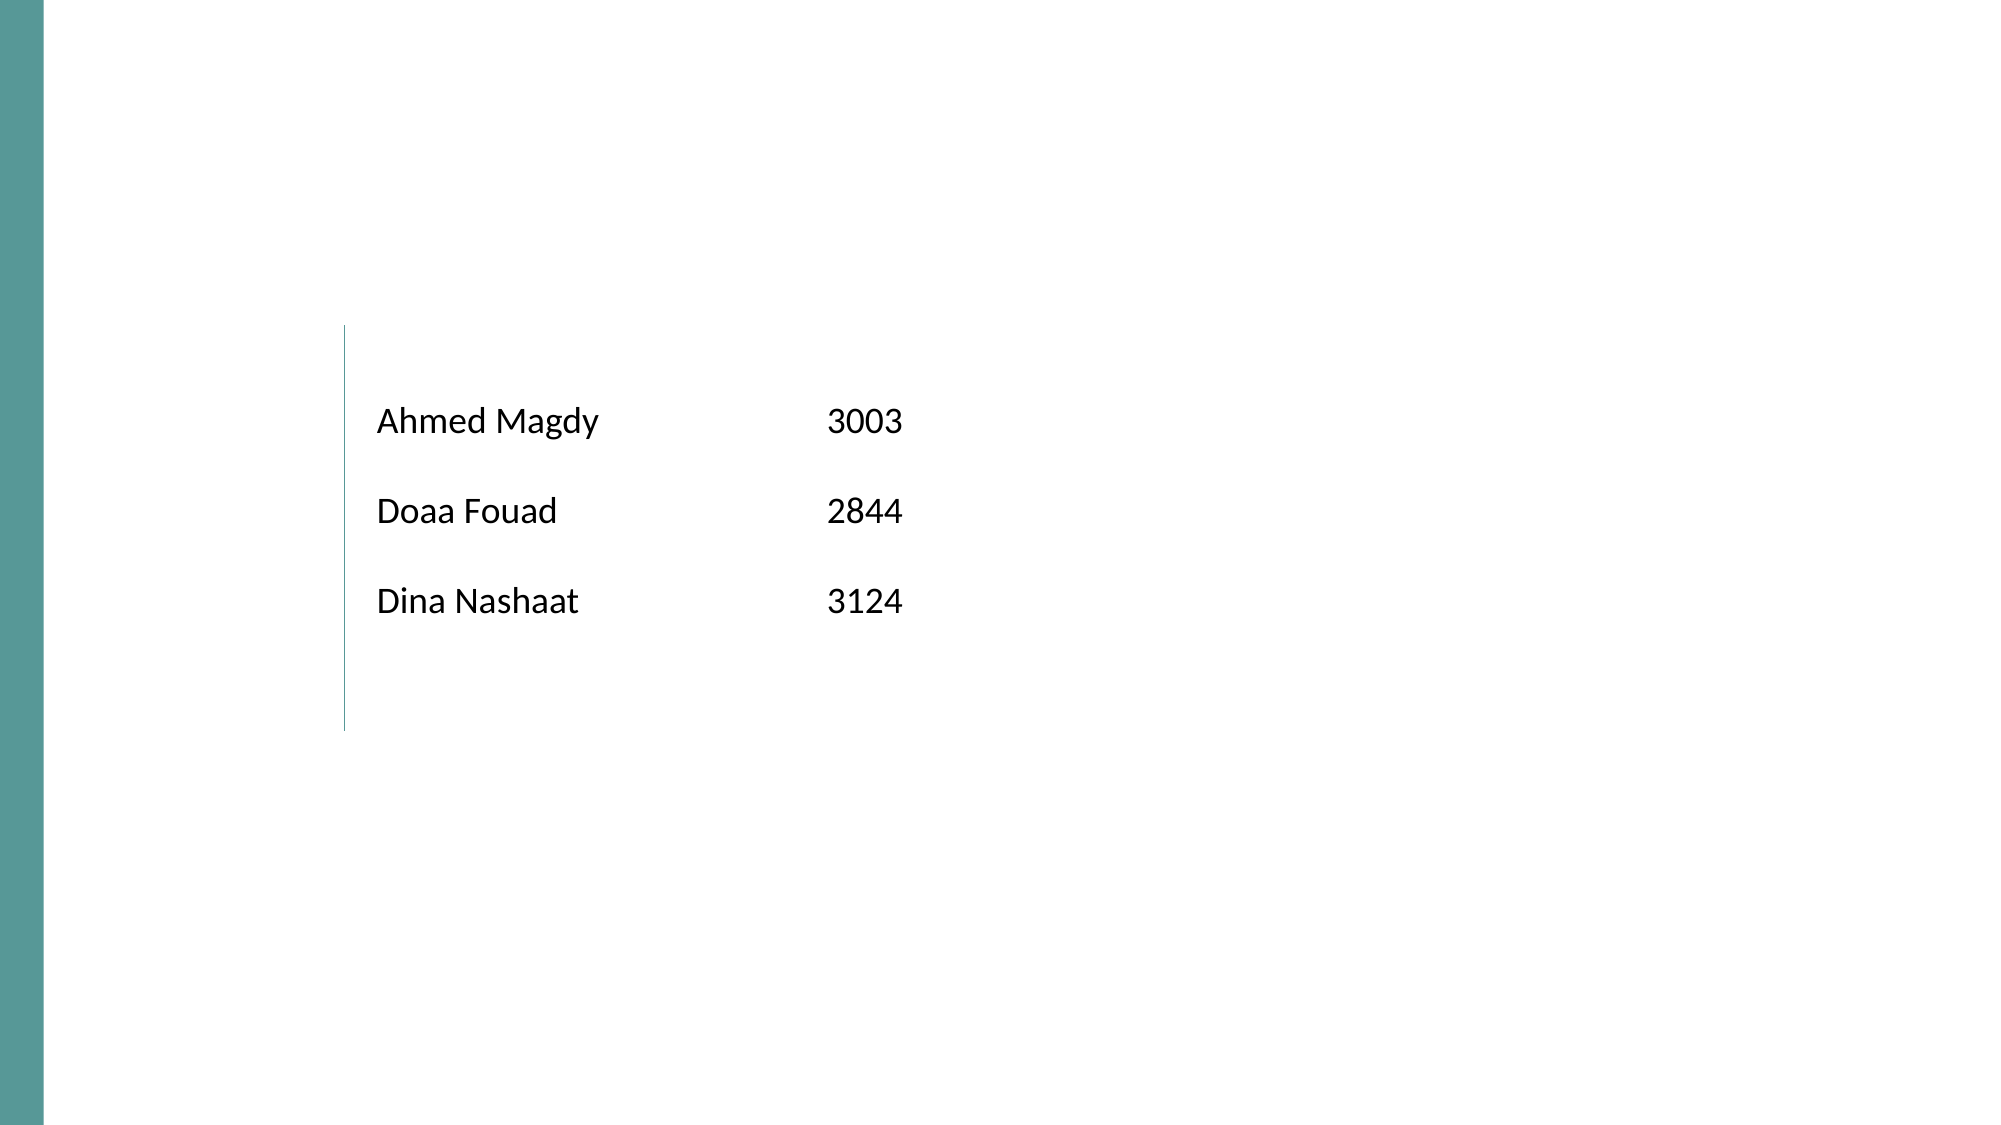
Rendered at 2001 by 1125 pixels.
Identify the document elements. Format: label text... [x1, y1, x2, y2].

text_box [0, 0, 45, 1125]
text_box Ahmed Magdy 3003 Doaa Fouad 2844 Dina Nashaat 3124 [362, 388, 918, 629]
